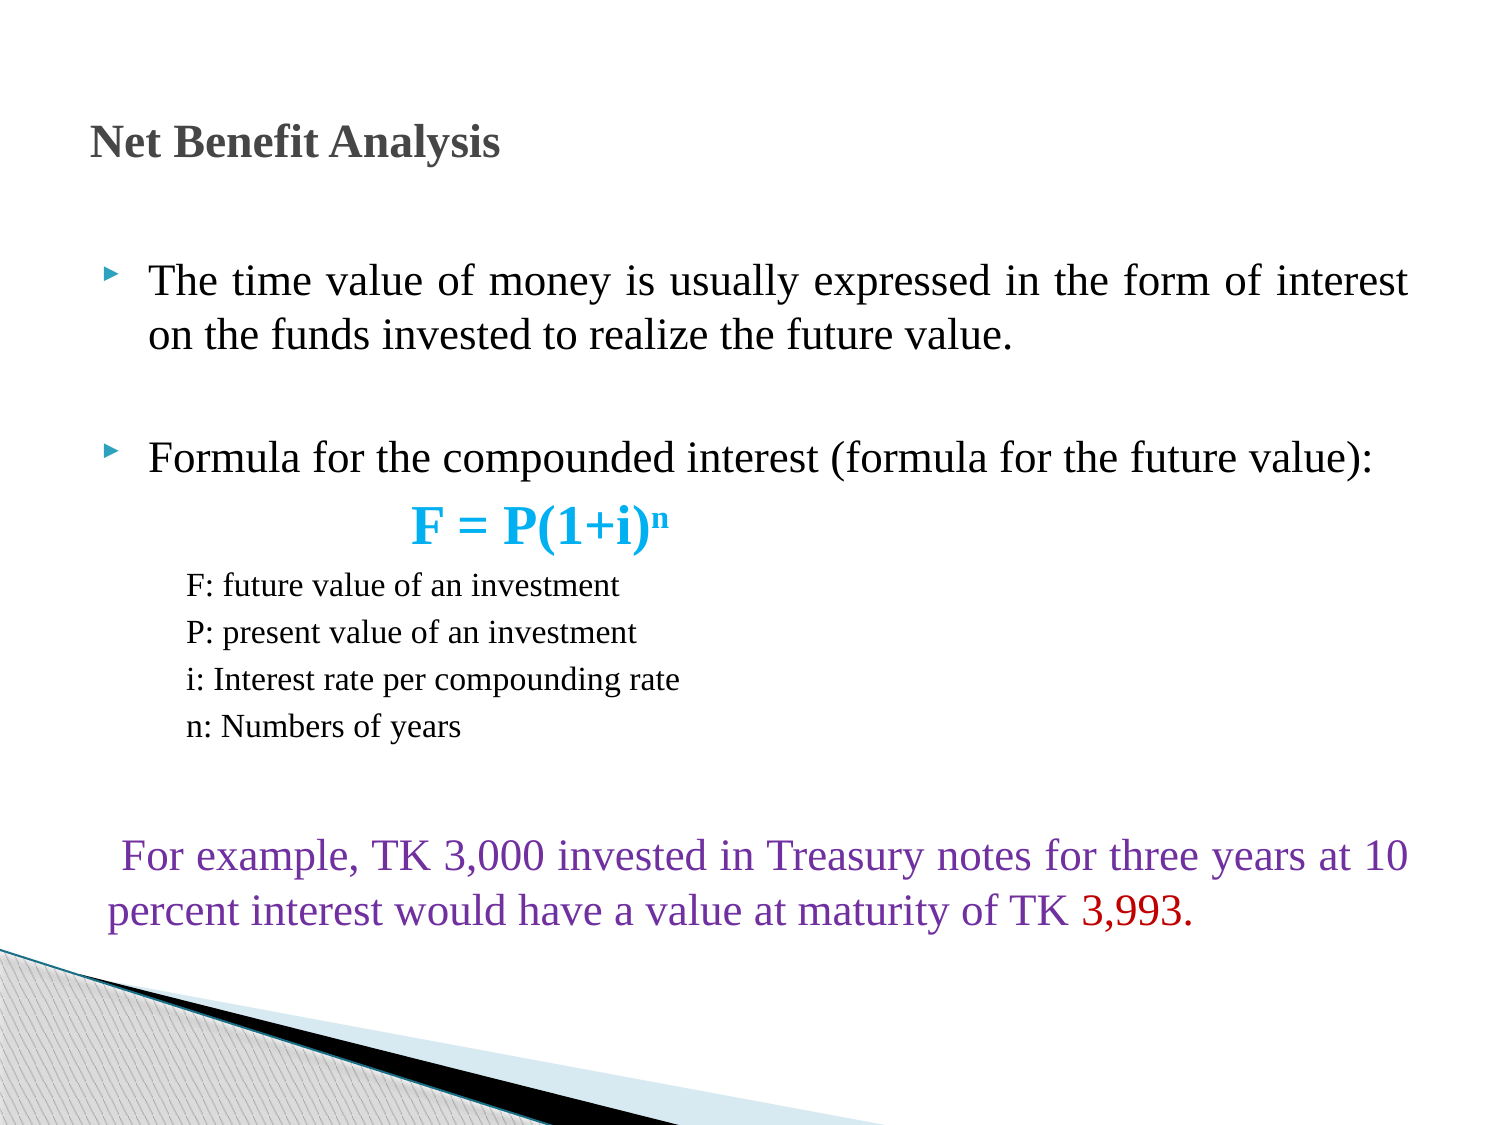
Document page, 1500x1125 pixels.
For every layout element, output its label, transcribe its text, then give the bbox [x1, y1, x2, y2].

title Net Benefit Analysis [75, 45, 1425, 233]
list The time value of money is usually expressed in the form of interest on the funds invested to realize the future value. Formula for the compounded interest (formula for the future value): F = P(1+i)n F: future value of an investment P: present value of an investment i: Interest rate per compounding rate n: Numbers of years For example, TK 3,000 invested in Treasury notes for three years at 10 percent interest would have a value at maturity of TK 3,993. [75, 243, 1425, 986]
